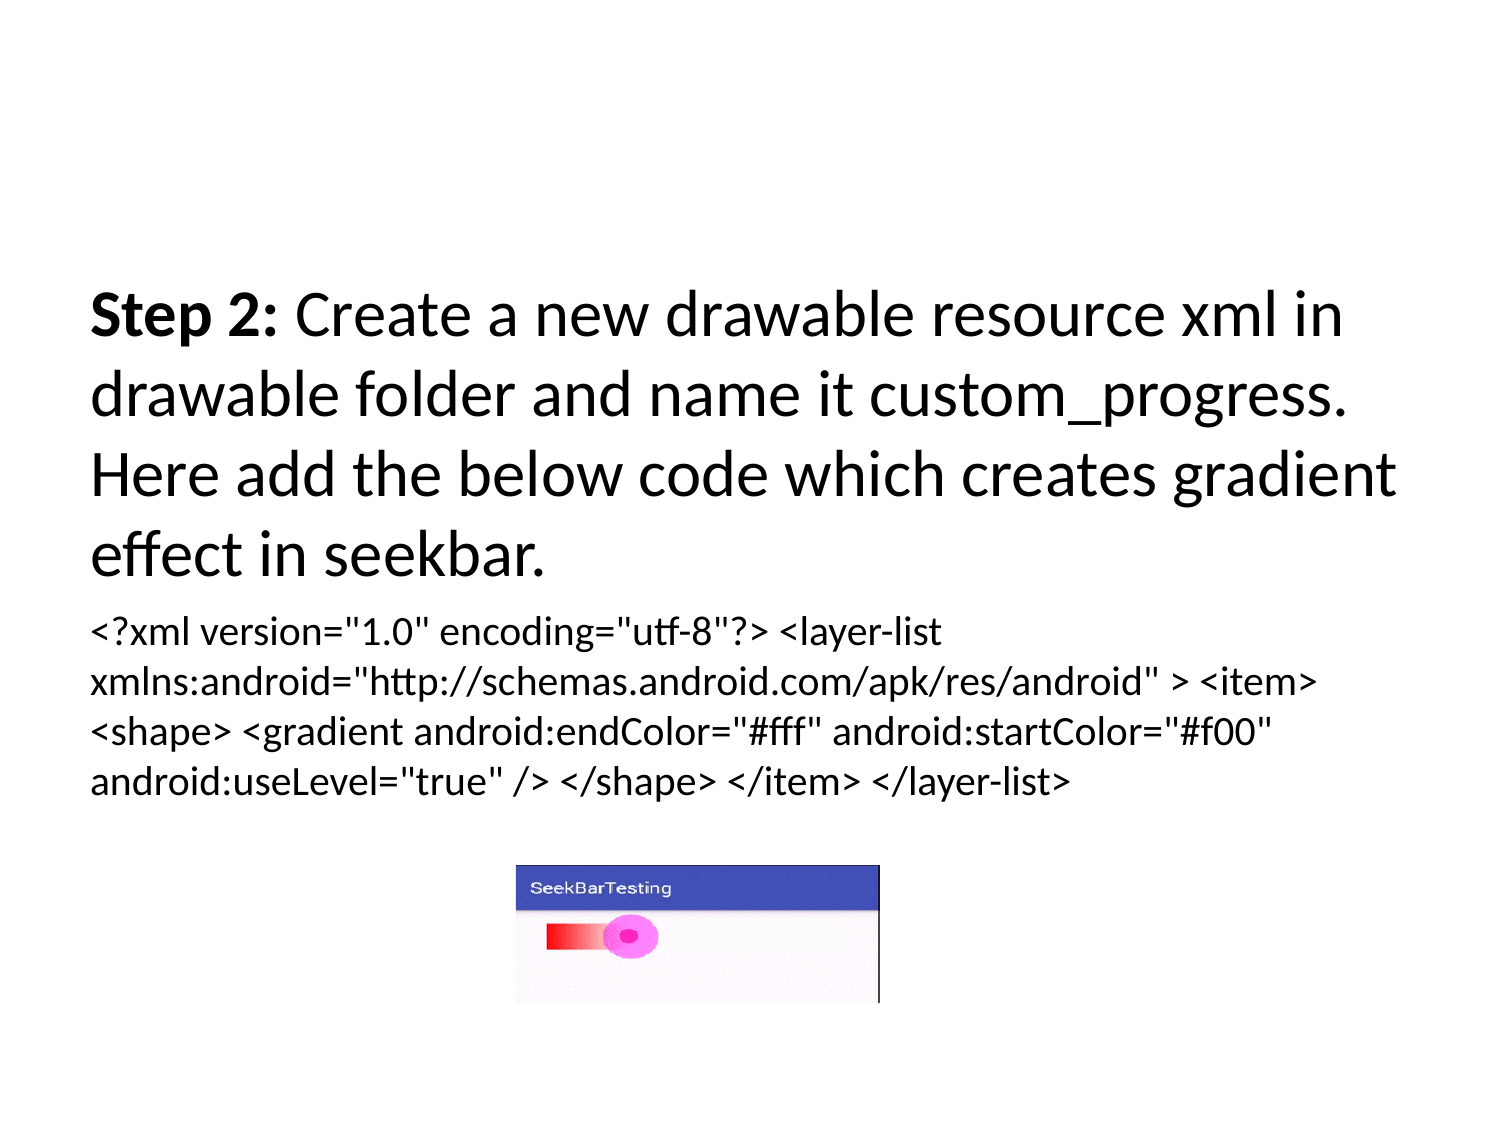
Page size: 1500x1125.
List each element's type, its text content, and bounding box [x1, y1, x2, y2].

list Step 2: Create a new drawable resource xml in drawable folder and name it custom_progress. Here add the below code which creates gradient effect in seekbar. <?xml version="1.0" encoding="utf-8"?> <layer-list xmlns:android="http://schemas.android.com/apk/res/android" > <item> <shape> <gradient android:endColor="#fff" android:startColor="#f00" android:useLevel="true" /> </shape> </item> </layer-list> [75, 262, 1425, 1005]
picture [515, 865, 881, 1003]
